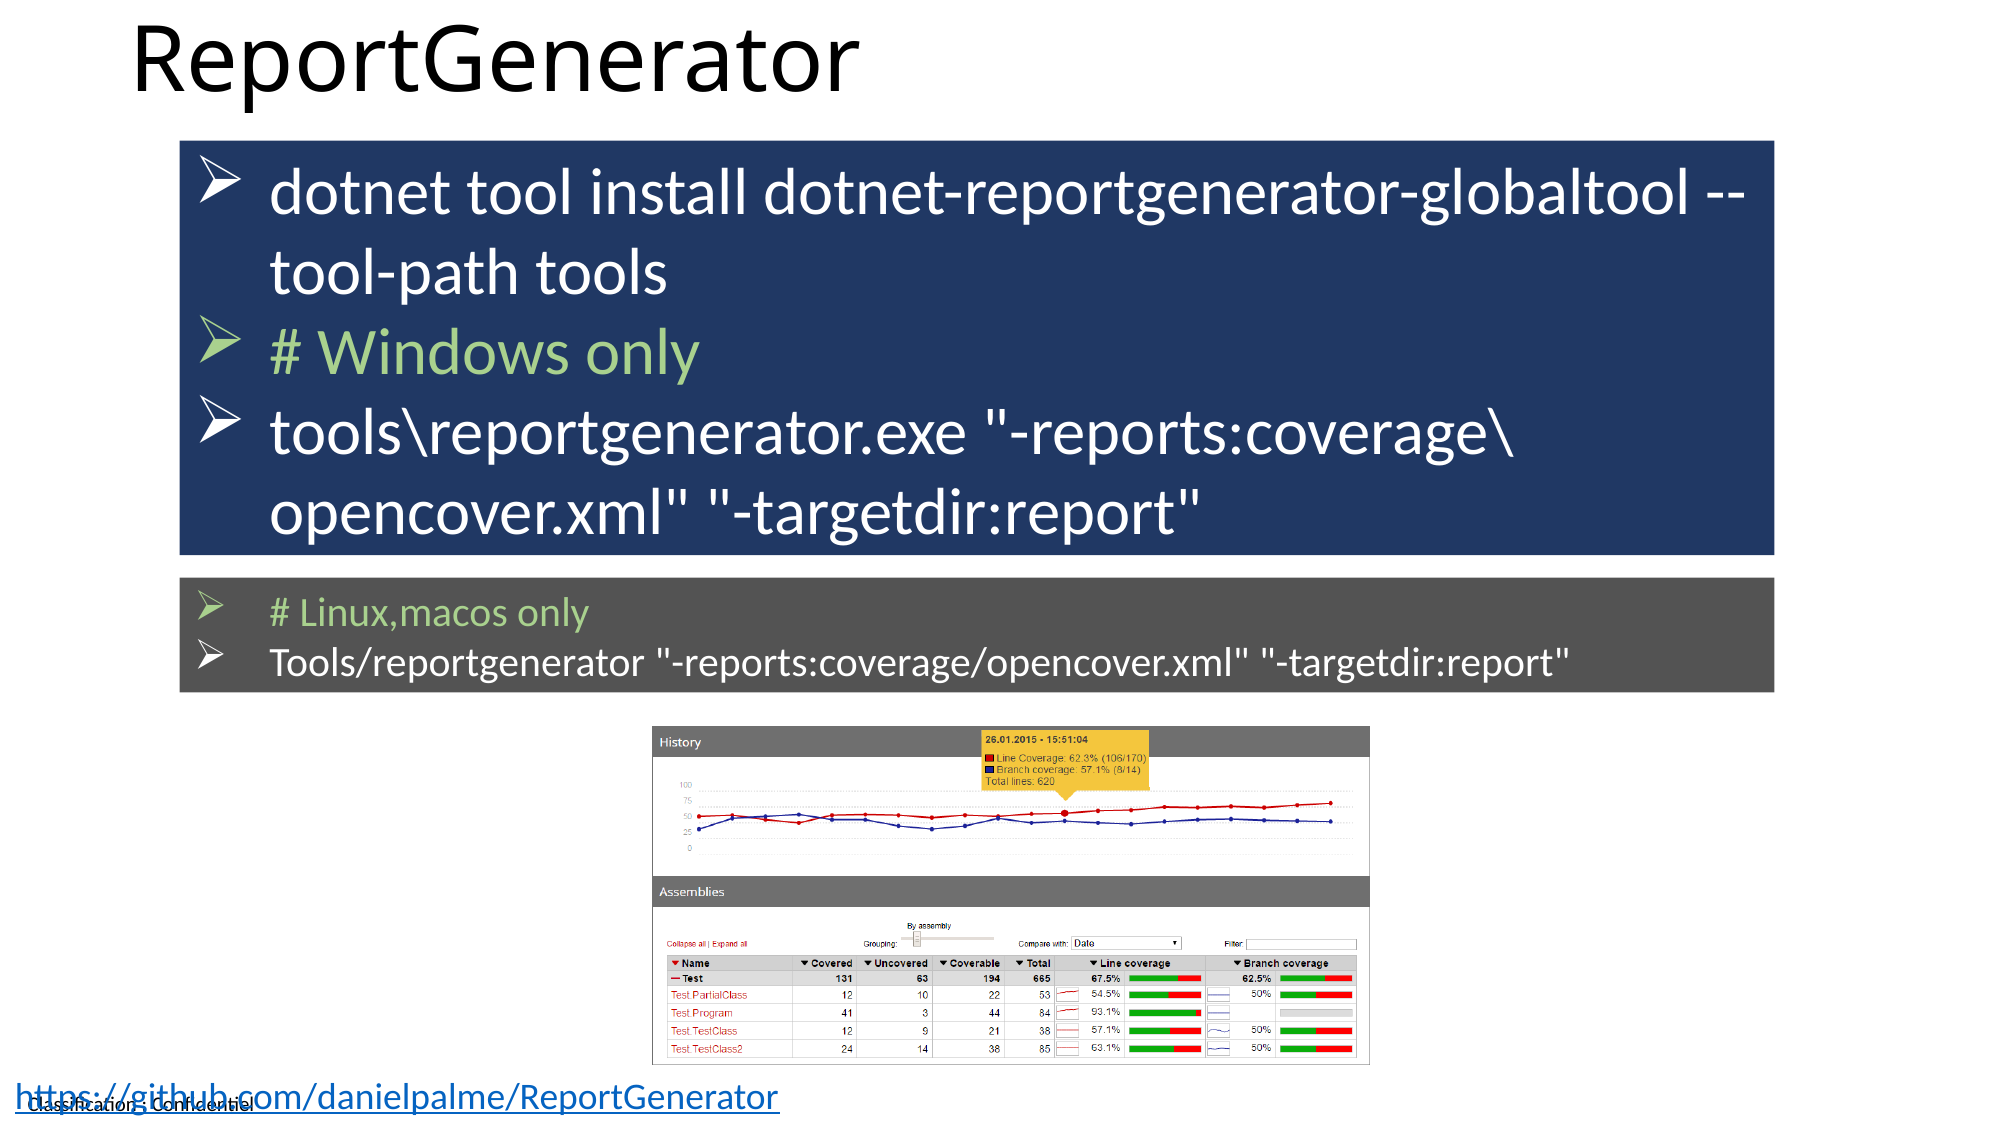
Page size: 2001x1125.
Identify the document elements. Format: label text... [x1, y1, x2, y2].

picture [652, 726, 1370, 1065]
text_box dotnet tool install dotnet-reportgenerator-globaltool --tool-path tools # Windows only tools\reportgenerator.exe "-reports:coverage\opencover.xml" "-targetdir:report" [179, 140, 1775, 556]
text_box https://github.com/danielpalme/ReportGenerator [0, 1064, 1468, 1125]
title ReportGenerator [114, 0, 1840, 171]
text_box # Linux,macos only Tools/reportgenerator "-reports:coverage/opencover.xml" "-targetdir:report" [179, 577, 1775, 693]
